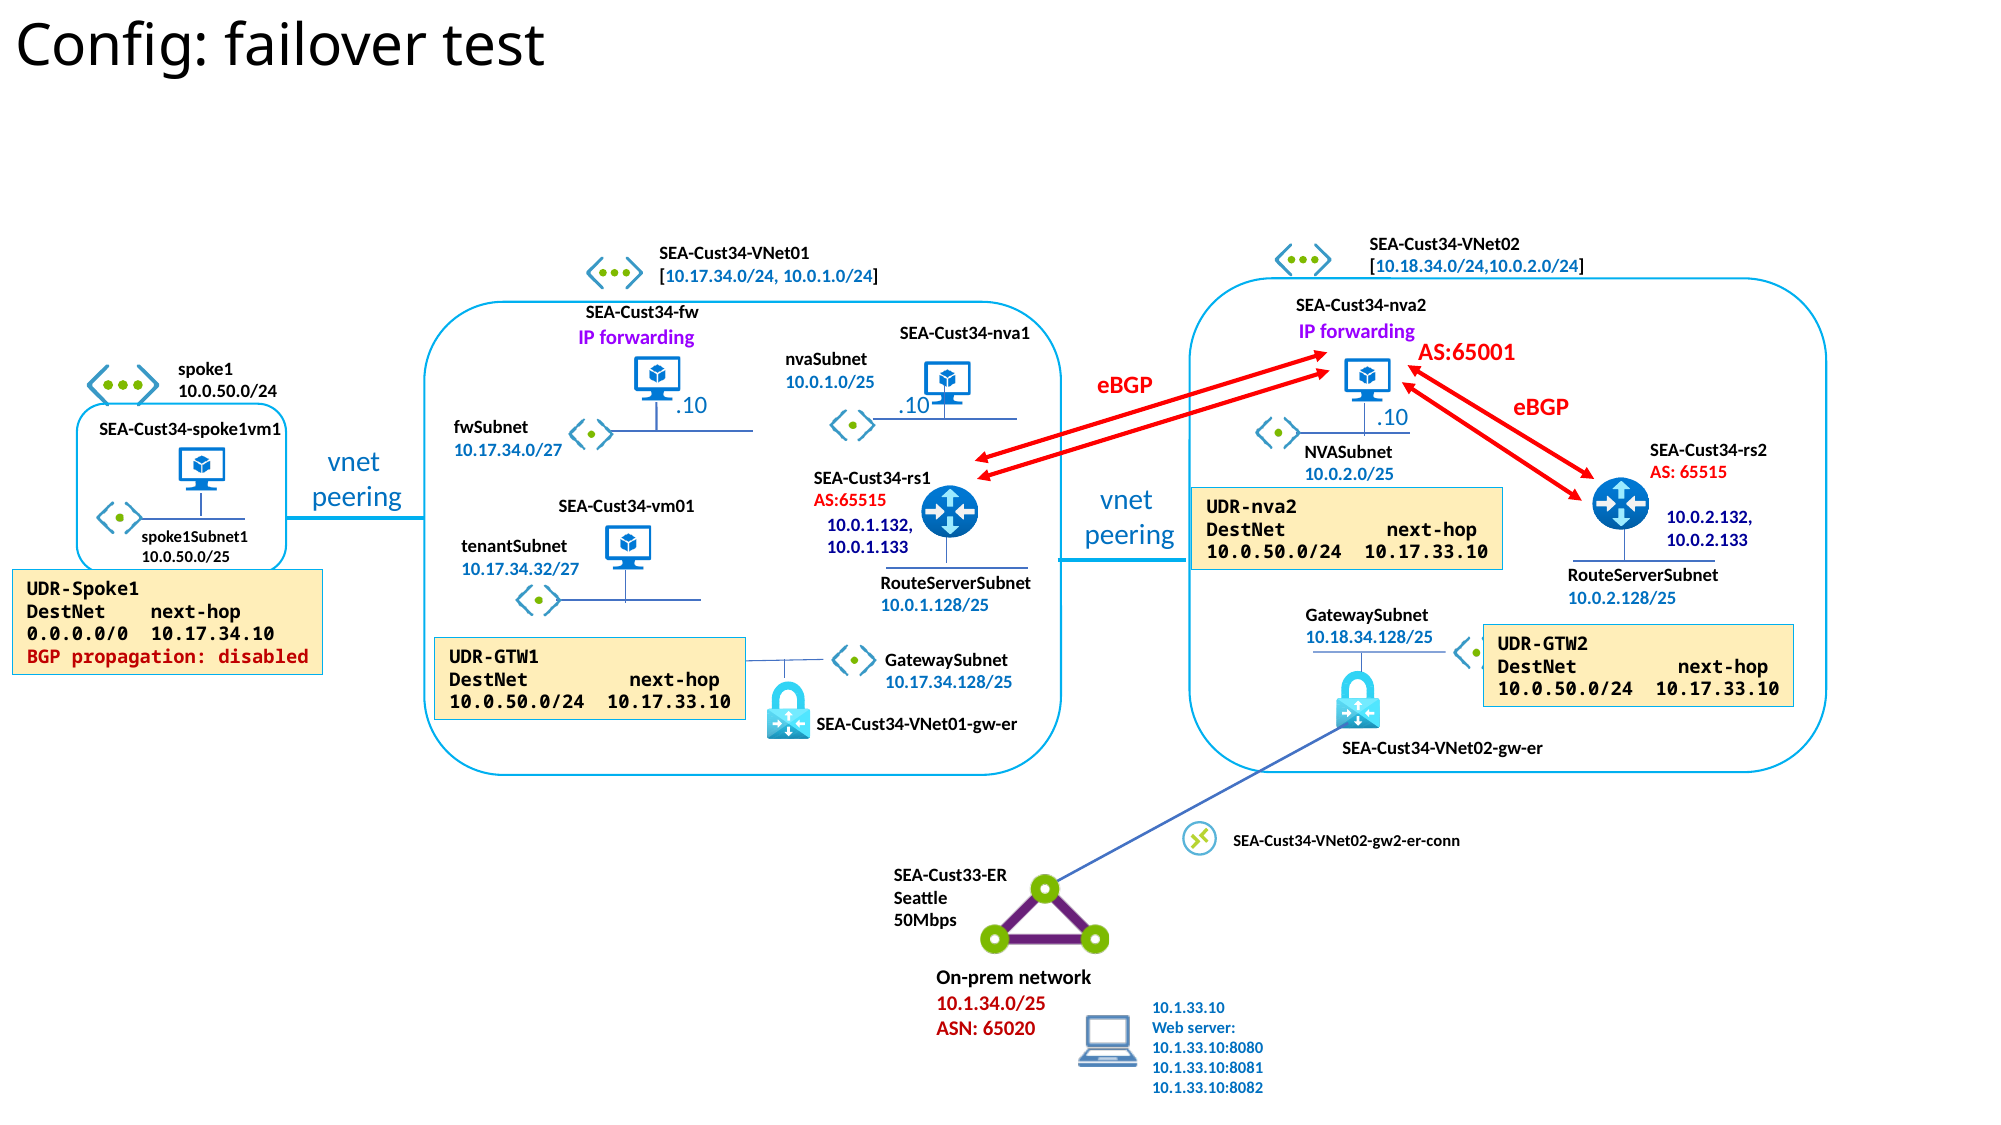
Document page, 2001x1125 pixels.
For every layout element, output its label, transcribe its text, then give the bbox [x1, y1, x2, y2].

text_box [1401, 382, 1582, 501]
text_box [423, 300, 1063, 776]
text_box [977, 370, 1330, 479]
text_box [75, 411, 288, 569]
text_box spoke1Subnet1 10.0.50.0/25 [126, 518, 264, 569]
text_box [1188, 277, 1828, 774]
text_box SEA-Cust34-VNet01-gw-er [801, 704, 1033, 742]
text_box SEA-Cust34-rs1 AS:65515 [799, 457, 946, 518]
text_box RouteServerSubnet 10.0.2.128/25 [1553, 555, 1734, 616]
text_box SEA-Cust34-VNet01 [10.17.34.0/24, 10.0.1.0/24] [644, 233, 894, 294]
picture [1180, 819, 1218, 857]
picture [83, 361, 161, 408]
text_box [974, 352, 1328, 461]
text_box .10 [945, 407, 955, 419]
picture [1485, 626, 1505, 682]
text_box On-prem network 10.1.34.0/25 ASN: 65020 [921, 956, 1107, 1047]
text_box .10 [660, 380, 740, 426]
text_box spoke1 10.0.50.0/24 [163, 349, 292, 409]
text_box 10.0.1.132, 10.0.1.133 [812, 504, 945, 565]
text_box .10 [883, 420, 955, 426]
picture [823, 630, 882, 689]
text_box UDR-GTW2 DestNet next-hop 10.0.50.0/24 10.17.33.10 [1483, 624, 1794, 707]
text_box SEA-Cust34-VNet02-gw-er [1349, 728, 1558, 766]
picture [508, 569, 567, 629]
picture [977, 846, 1111, 981]
text_box SEA-Cust34-nva1 [885, 313, 1046, 352]
picture [922, 357, 972, 407]
text_box vnet peering [1069, 479, 1190, 558]
text_box 10.0.2.132, 10.0.2.133 [1651, 497, 1790, 558]
text_box IP forwarding [1284, 310, 1453, 350]
text_box SEA-Cust34-spoke1vm1 [84, 409, 297, 447]
text_box AS:65001 [1403, 328, 1531, 374]
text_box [1407, 365, 1595, 479]
picture [176, 443, 226, 493]
text_box .10 [883, 380, 944, 419]
picture [583, 254, 645, 291]
picture [560, 404, 620, 463]
text_box GatewaySubnet 10.18.34.128/25 [1290, 594, 1449, 655]
text_box UDR-nva2 DestNet next-hop 10.0.50.0/24 10.17.33.10 [1191, 487, 1503, 570]
text_box SEA-Cust34-VNet02-gw2-er-conn [1349, 822, 1476, 858]
picture [89, 487, 148, 547]
picture [1074, 1010, 1139, 1069]
text_box UDR-GTW1 DestNet next-hop 10.0.50.0/24 10.17.33.10 [434, 637, 746, 720]
picture [1334, 669, 1381, 729]
picture [765, 679, 811, 739]
text_box SEA-Cust34-nva2 [1281, 285, 1442, 323]
text_box NVASubnet 10.0.2.0/25 [1289, 434, 1401, 487]
text_box UDR-Spoke1 DestNet next-hop 0.0.0.0/0 10.17.34.10 BGP propagation: disabled [12, 569, 323, 675]
text_box SEA-Cust34-fw [571, 292, 714, 330]
picture [1272, 241, 1333, 276]
text_box .10 [1365, 393, 1401, 432]
title Config: failover test [0, 3, 1725, 90]
text_box SEA-Cust33-ER Seattle 50Mbps [879, 855, 977, 938]
text_box .10 [1361, 434, 1401, 438]
picture [1591, 476, 1650, 530]
picture [631, 352, 681, 403]
text_box GatewaySubnet 10.17.34.128/25 [870, 640, 1028, 700]
text_box IP forwarding [563, 316, 732, 357]
text_box nvaSubnet 10.0.1.0/25 [770, 339, 890, 400]
text_box SEA-Cust34-rs2 AS: 65515 [1635, 429, 1782, 490]
text_box tenantSubnet 10.17.34.32/27 [446, 526, 595, 586]
text_box RouteServerSubnet 10.0.1.128/25 [865, 563, 1047, 623]
text_box SEA-Cust34-vm01 [543, 486, 710, 524]
picture [920, 484, 979, 538]
text_box fwSubnet 10.17.34.0/27 [438, 407, 578, 468]
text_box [1050, 723, 1349, 885]
text_box SEA-Cust34-VNet02 [10.18.34.0/24,10.0.2.0/24] [1354, 224, 1600, 284]
picture [1342, 354, 1392, 404]
text_box vnet peering [296, 435, 417, 516]
picture [602, 522, 652, 572]
text_box 10.1.33.10 Web server: 10.1.33.10:8080 10.1.33.10:8081 10.1.33.10:8082 [1137, 989, 1326, 1105]
picture [821, 395, 881, 454]
picture [1445, 622, 1505, 682]
